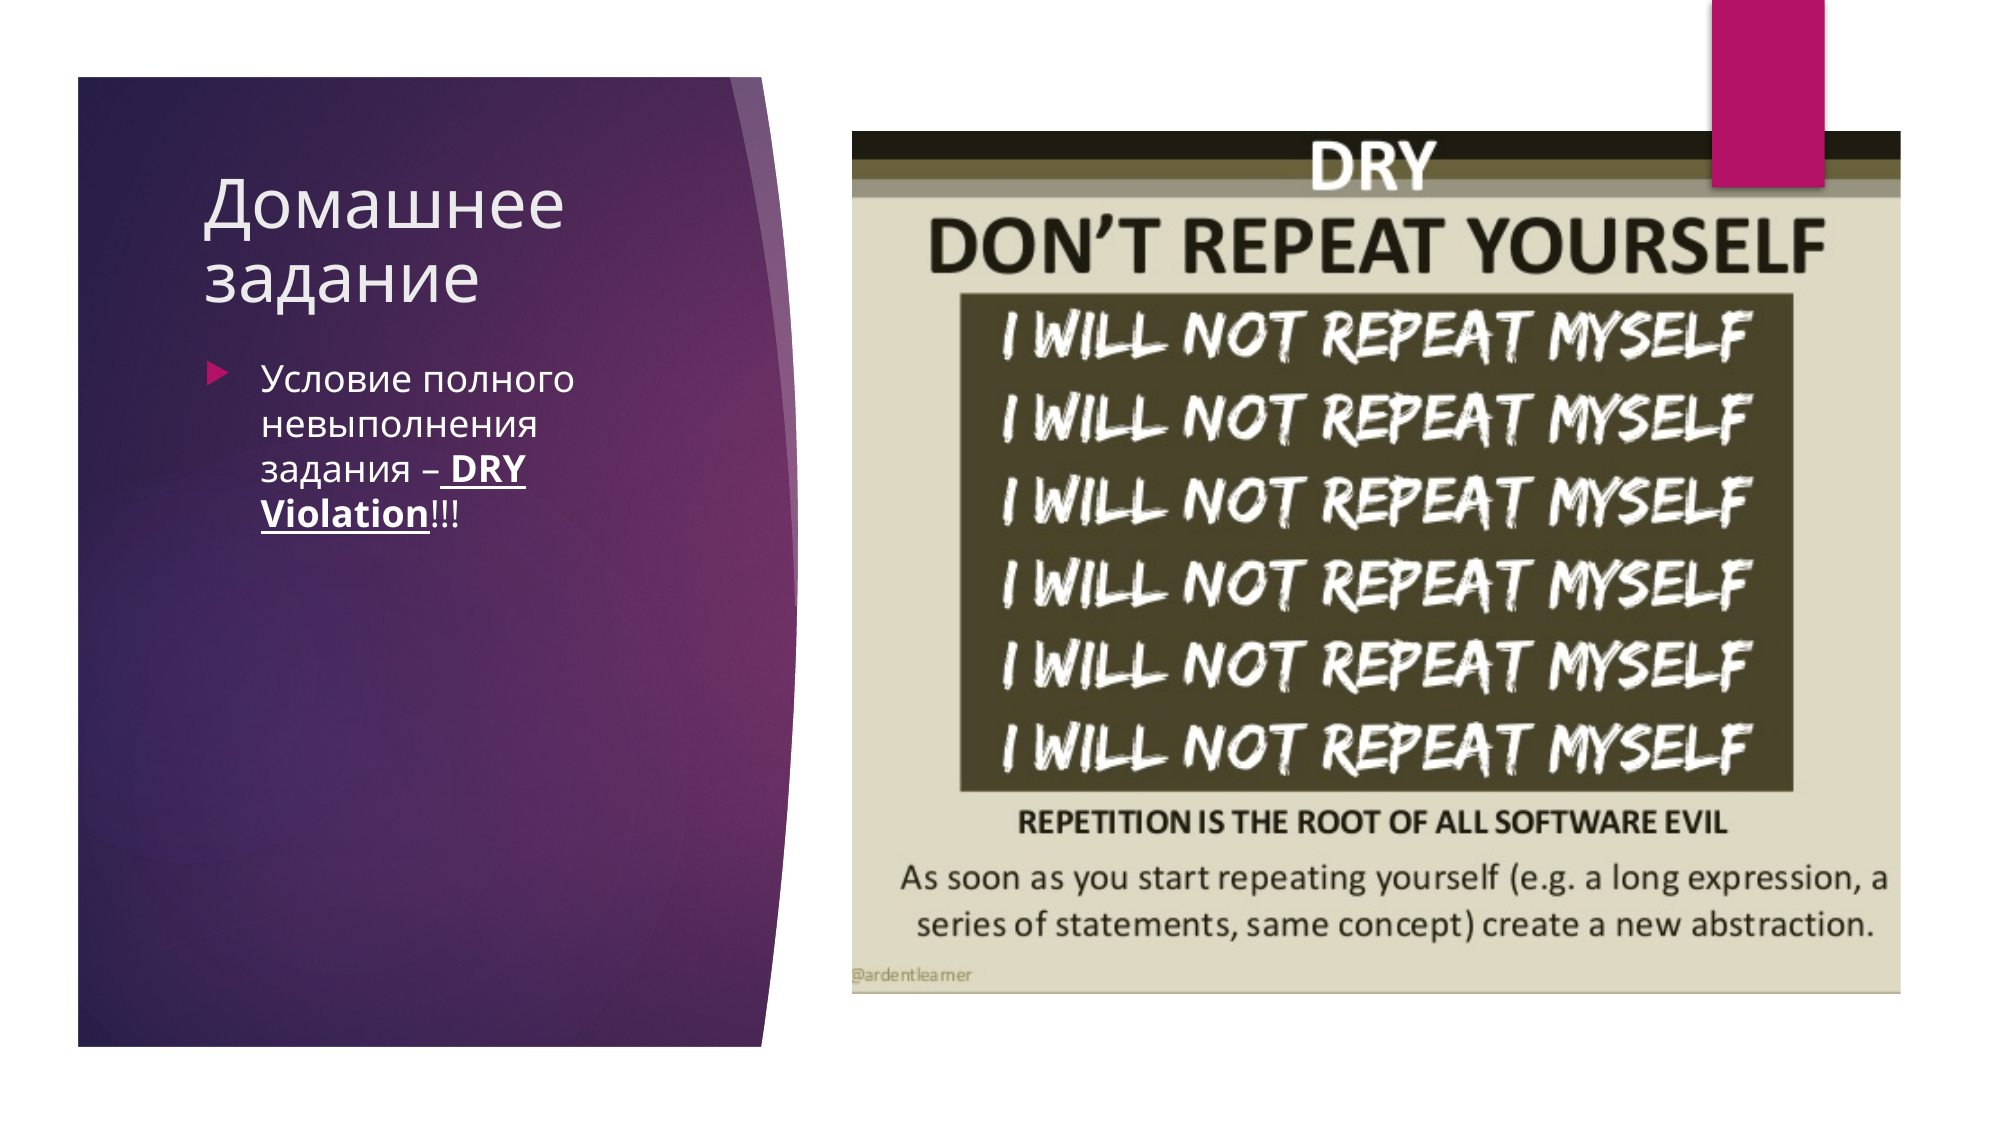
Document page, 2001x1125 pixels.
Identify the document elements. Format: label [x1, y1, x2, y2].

text_box [0, 0, 2000, 1125]
picture [851, 131, 1901, 994]
